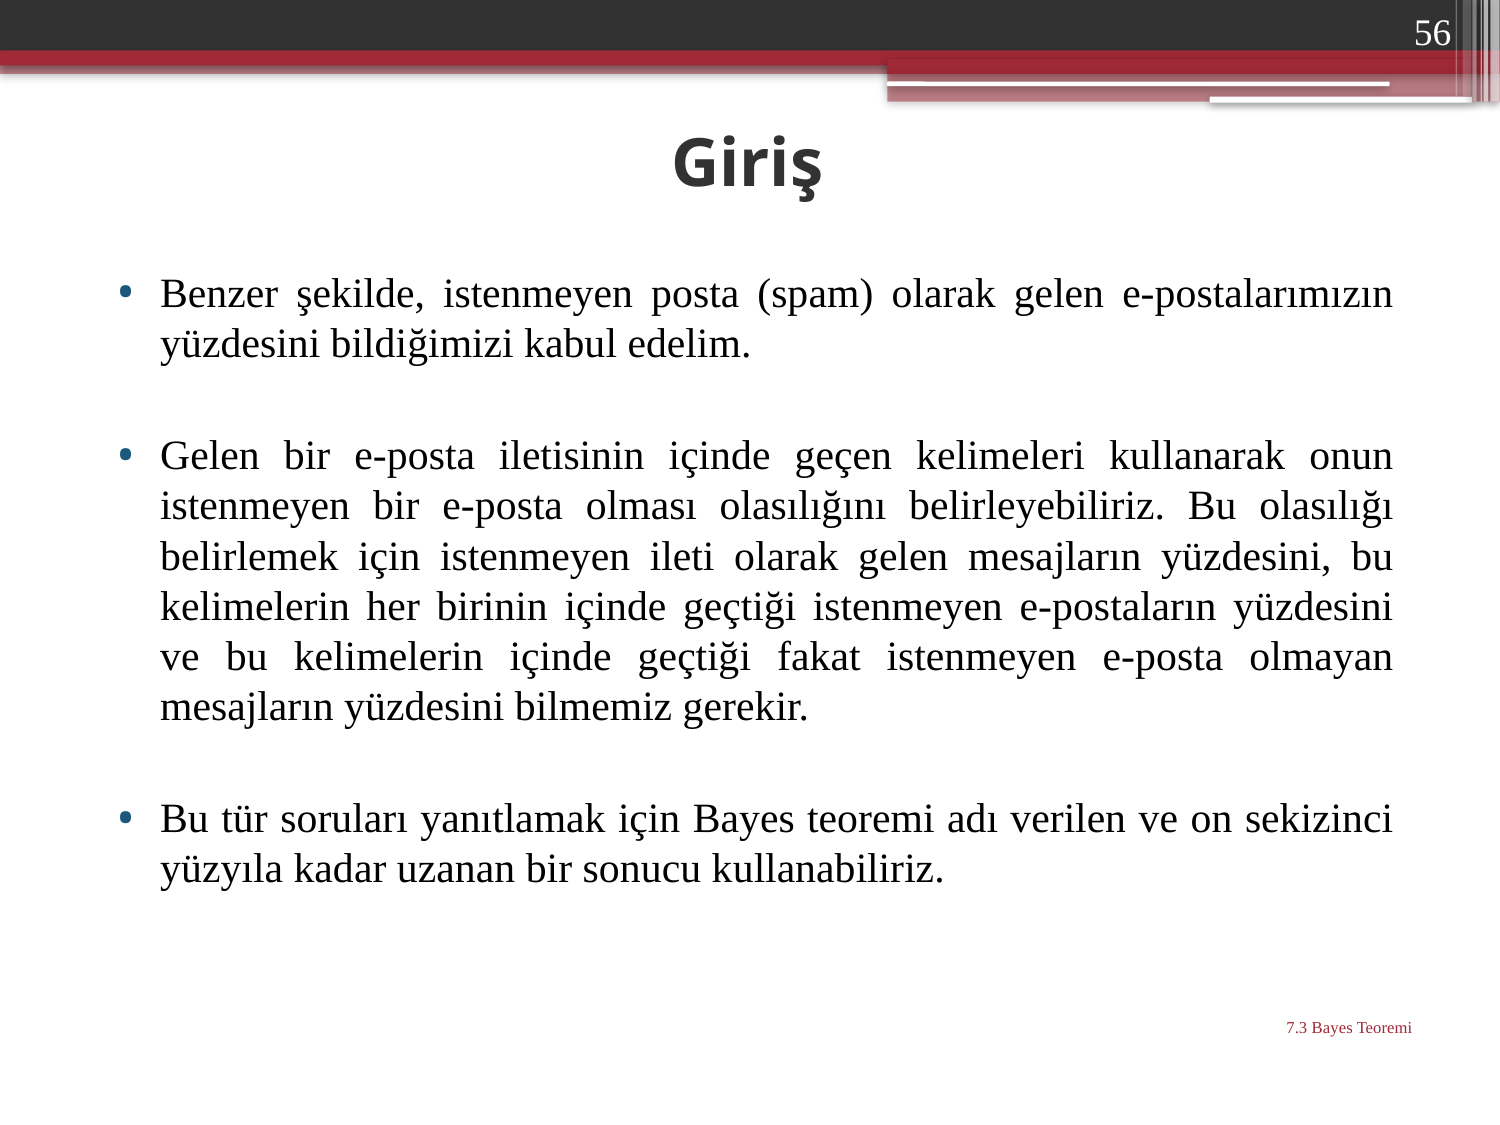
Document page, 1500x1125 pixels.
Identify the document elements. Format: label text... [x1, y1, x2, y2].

footer 7.3 Bayes Teoremi [853, 1009, 1428, 1070]
list Benzer şekilde, istenmeyen posta (spam) olarak gelen e-postalarımızın yüzdesini bildiğimizi kabul edelim. Gelen bir e-posta iletisinin içinde geçen kelimeleri kullanarak onun istenmeyen bir e-posta olması olasılığını belirleyebiliriz. Bu olasılığı belirlemek için istenmeyen ileti olarak gelen mesajların yüzdesini, bu kelimelerin her birinin içinde geçtiği istenmeyen e-postaların yüzdesini ve bu kelimelerin içinde geçtiği fakat istenmeyen e-posta olmayan mesajların yüzdesini bilmemiz gerekir. Bu tür soruları yanıtlamak için Bayes teoremi adı verilen ve on sekizinci yüzyıla kadar uzanan bir sonucu kullanabiliriz. [85, 206, 1410, 1027]
title Giriş [171, 113, 1324, 206]
slide_number 56 [1341, 0, 1466, 61]
